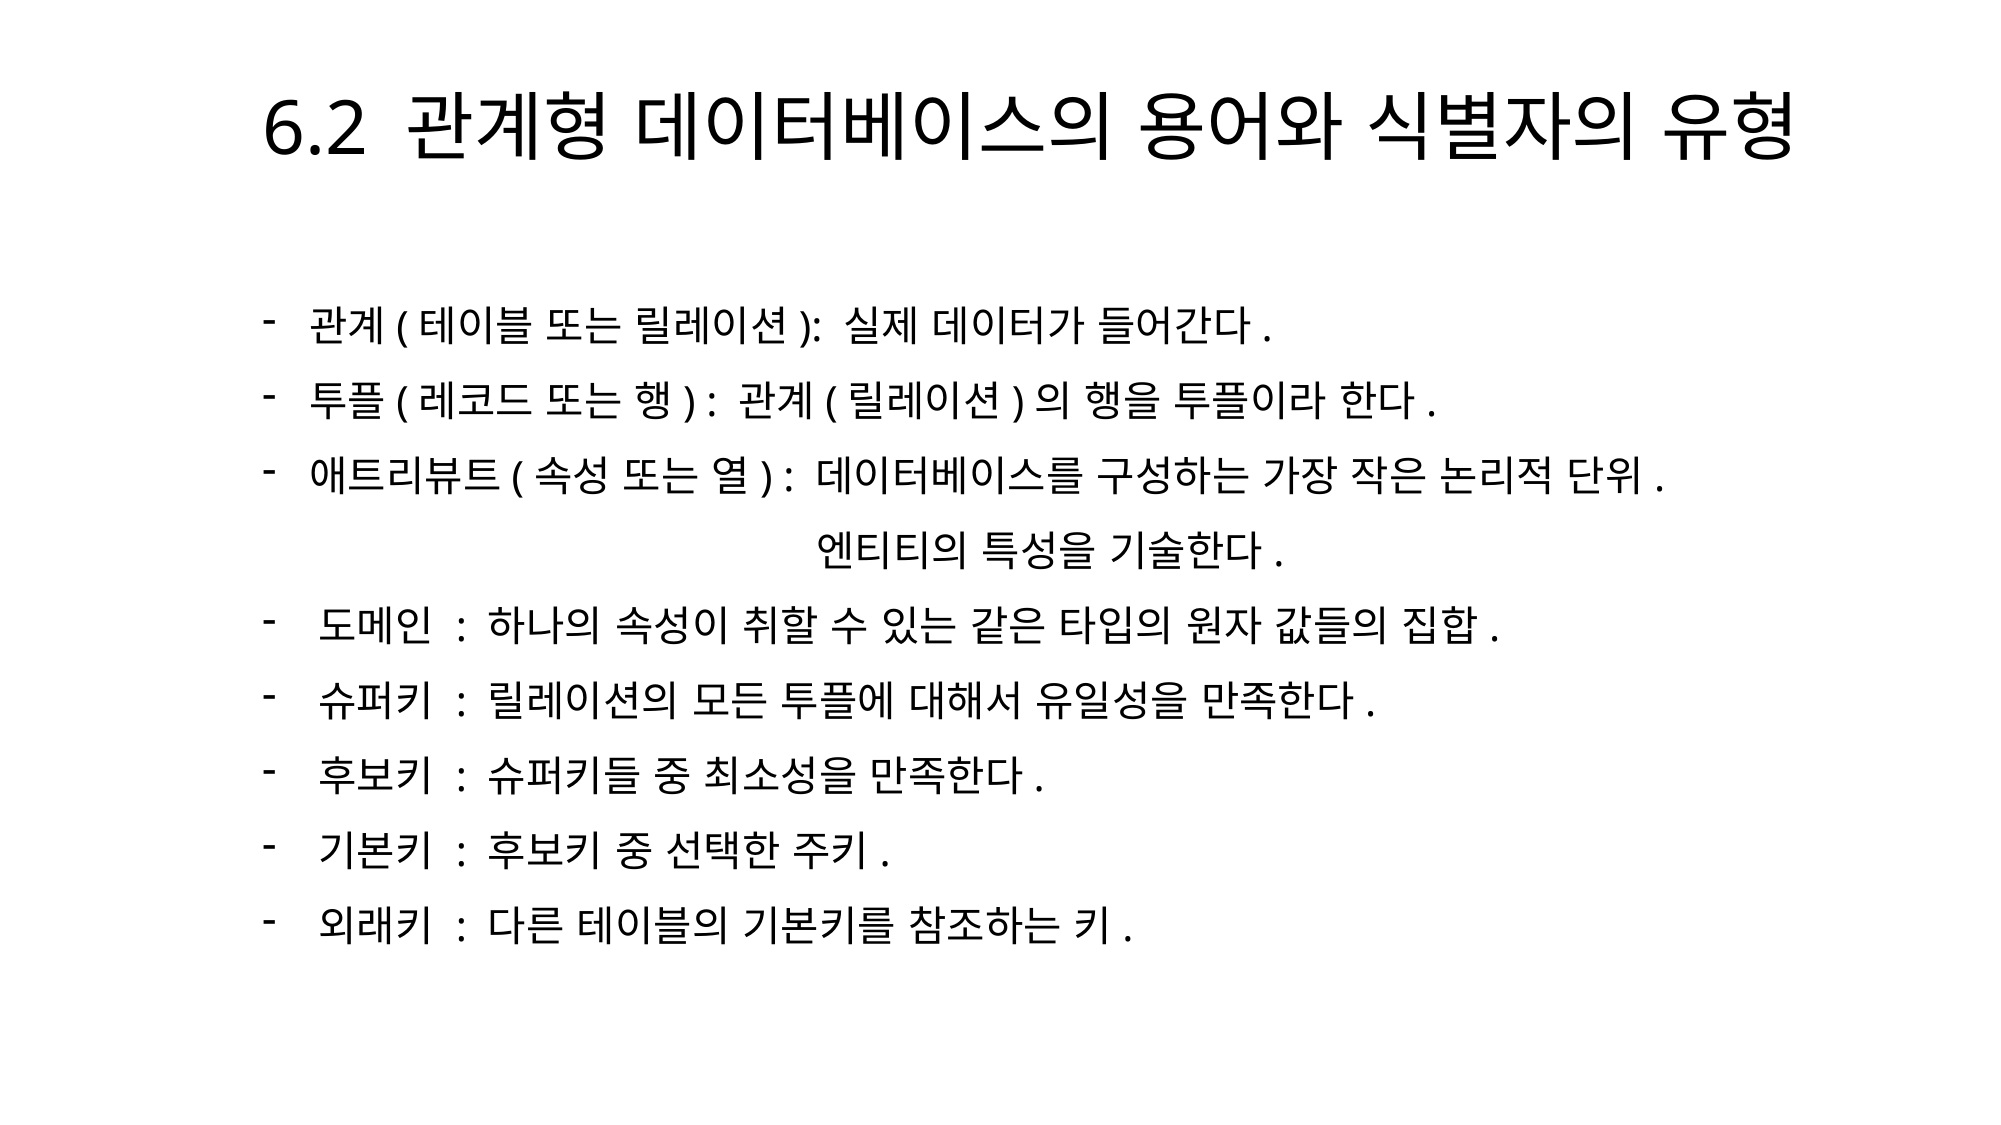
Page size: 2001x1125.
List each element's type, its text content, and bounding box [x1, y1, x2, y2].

text_box 관계(테이블 또는 릴레이션): 실제 데이터가 들어간다. 투플(레코드 또는 행) : 관계(릴레이션)의 행을 투플이라 한다. 애트리뷰트(속성 또는 열) : 데이터베이스를 구성하는 가장 작은 논리적 단위. 엔티티의 특성을 기술한다. 도메인 : 하나의 속성이 취할 수 있는 같은 타입의 원자 값들의 집합. 슈퍼키 : 릴레이션의 모든 투플에 대해서 유일성을 만족한다. 후보키 : 슈퍼키들 중 최소성을 만족한다. 기본키 : 후보키 중 선택한 주키. 외래키 : 다른 테이블의 기본키를 참조하는 키. [247, 267, 1747, 957]
text_box 6.2 관계형 데이터베이스의 용어와 식별자의 유형 [247, 72, 1957, 177]
